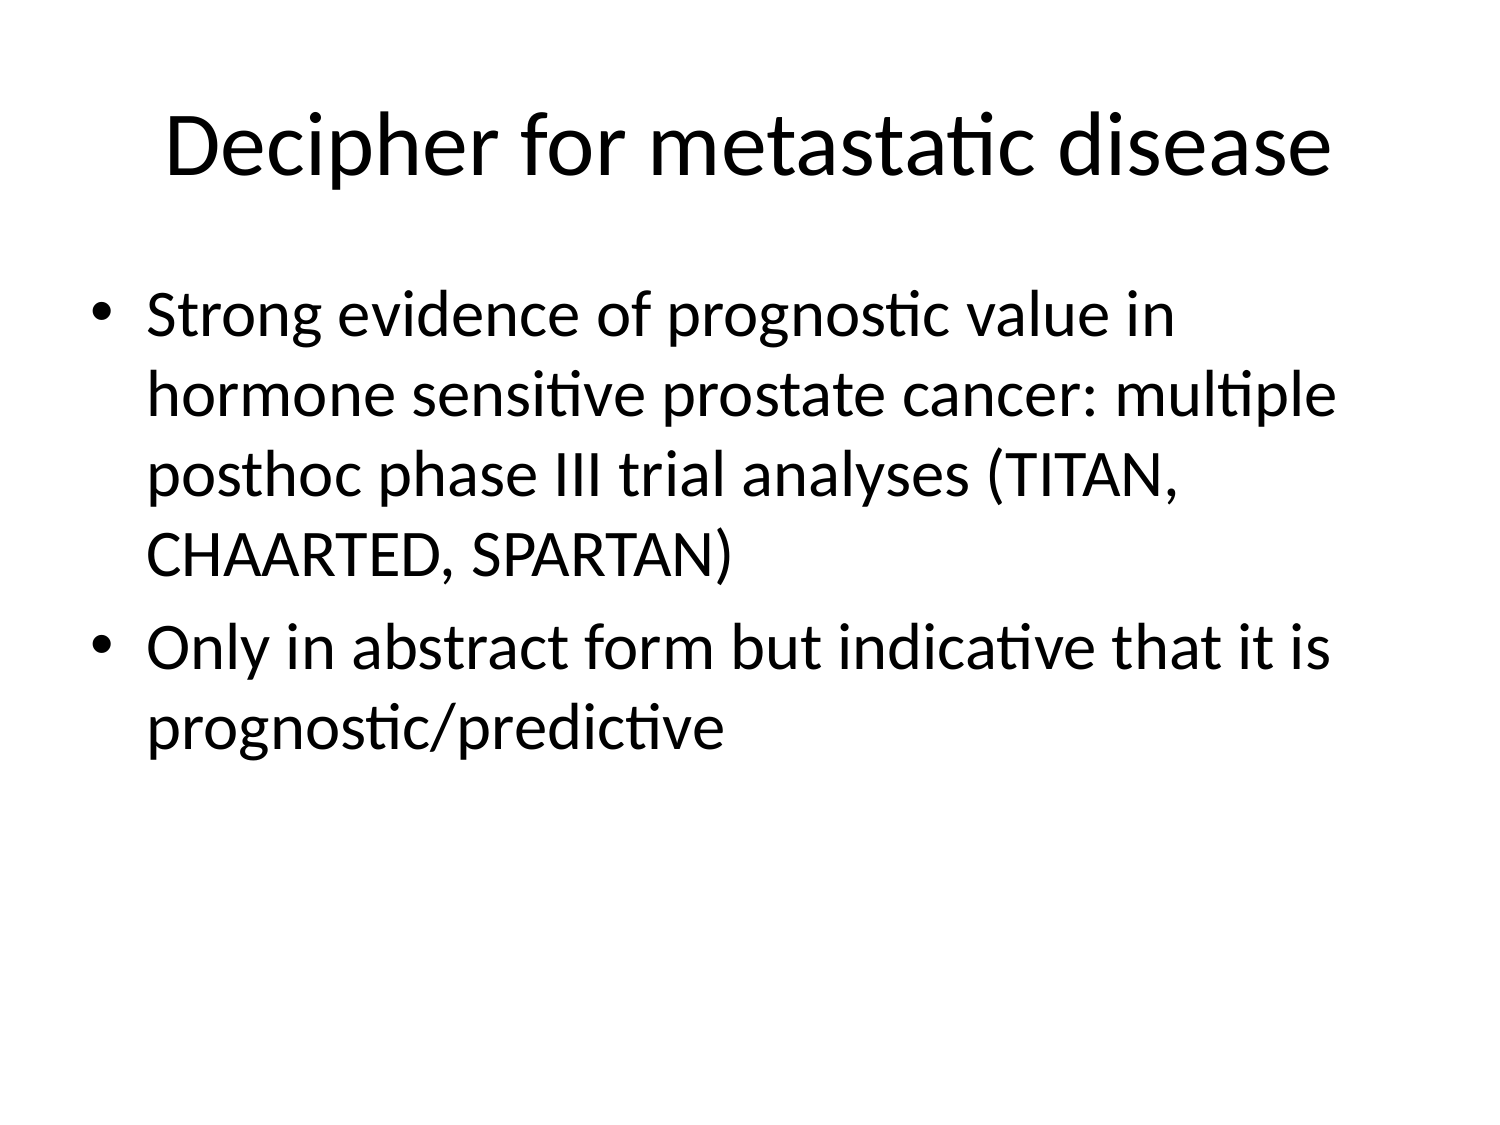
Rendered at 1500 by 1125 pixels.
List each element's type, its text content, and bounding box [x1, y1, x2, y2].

list Strong evidence of prognostic value in hormone sensitive prostate cancer: multiple posthoc phase III trial analyses (TITAN, CHAARTED, SPARTAN) Only in abstract form but indicative that it is prognostic/predictive [75, 262, 1425, 1005]
title Decipher for metastatic disease [75, 45, 1425, 233]
